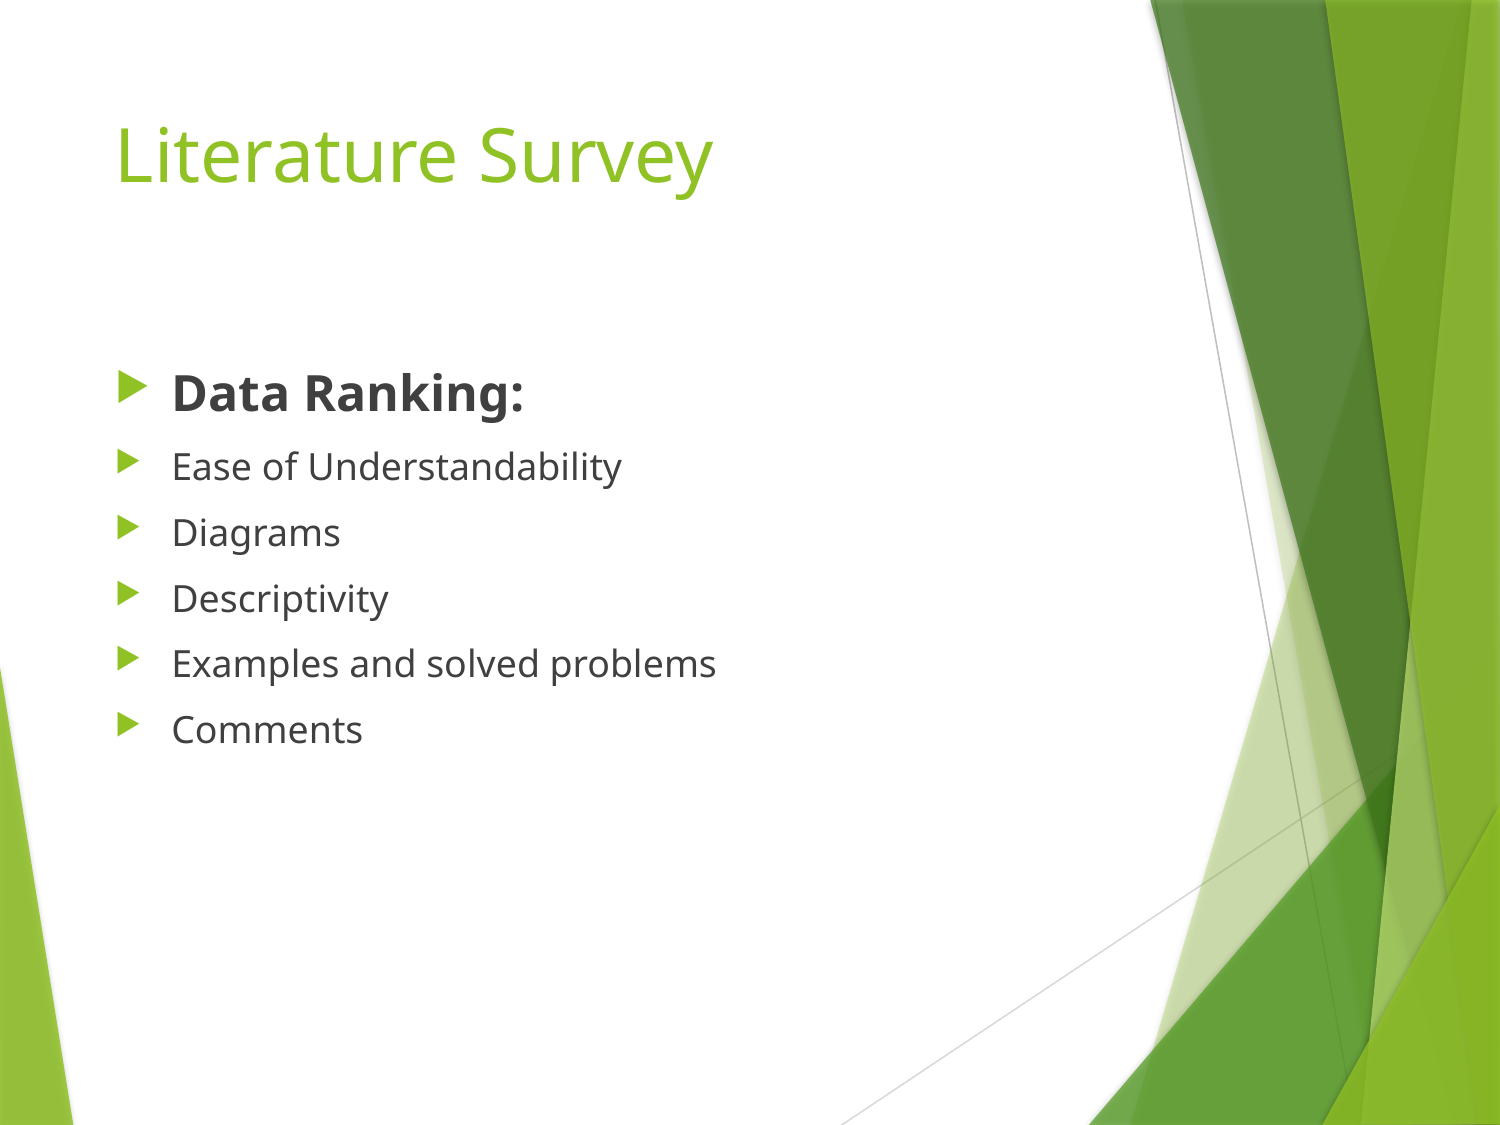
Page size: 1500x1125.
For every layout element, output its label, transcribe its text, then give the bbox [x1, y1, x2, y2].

list Data Ranking: Ease of Understandability Diagrams Descriptivity Examples and solved problems Comments [99, 354, 1142, 992]
title Literature Survey [99, 99, 1142, 317]
